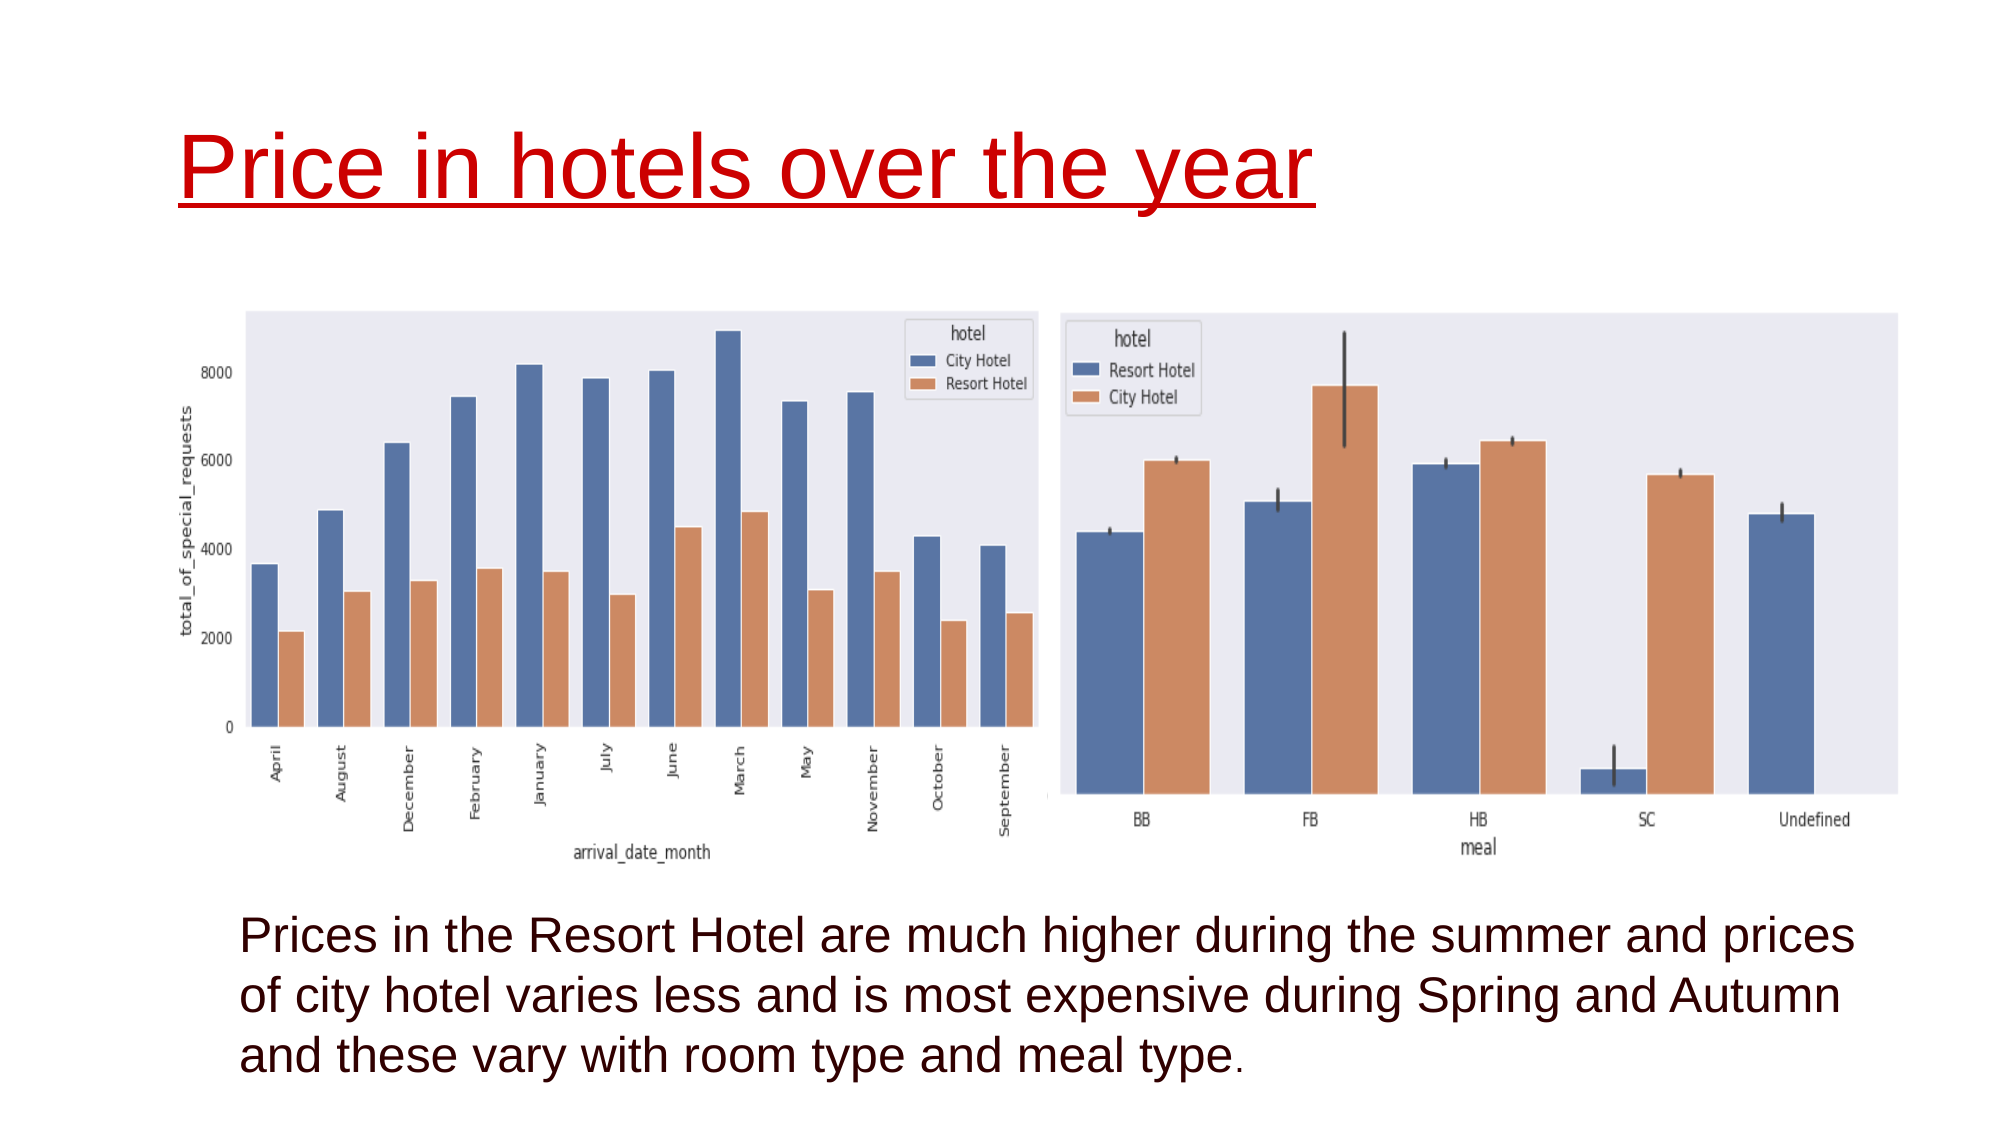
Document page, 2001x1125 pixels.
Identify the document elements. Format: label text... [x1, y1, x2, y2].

title Price in hotels over the year [137, 59, 1863, 278]
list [171, 299, 1047, 873]
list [1047, 299, 1907, 873]
text_box Prices in the Resort Hotel are much higher during the summer and prices of city hotel varies less and is most expensive during Spring and Autumn and these vary with room type and meal type. [224, 894, 1907, 1090]
